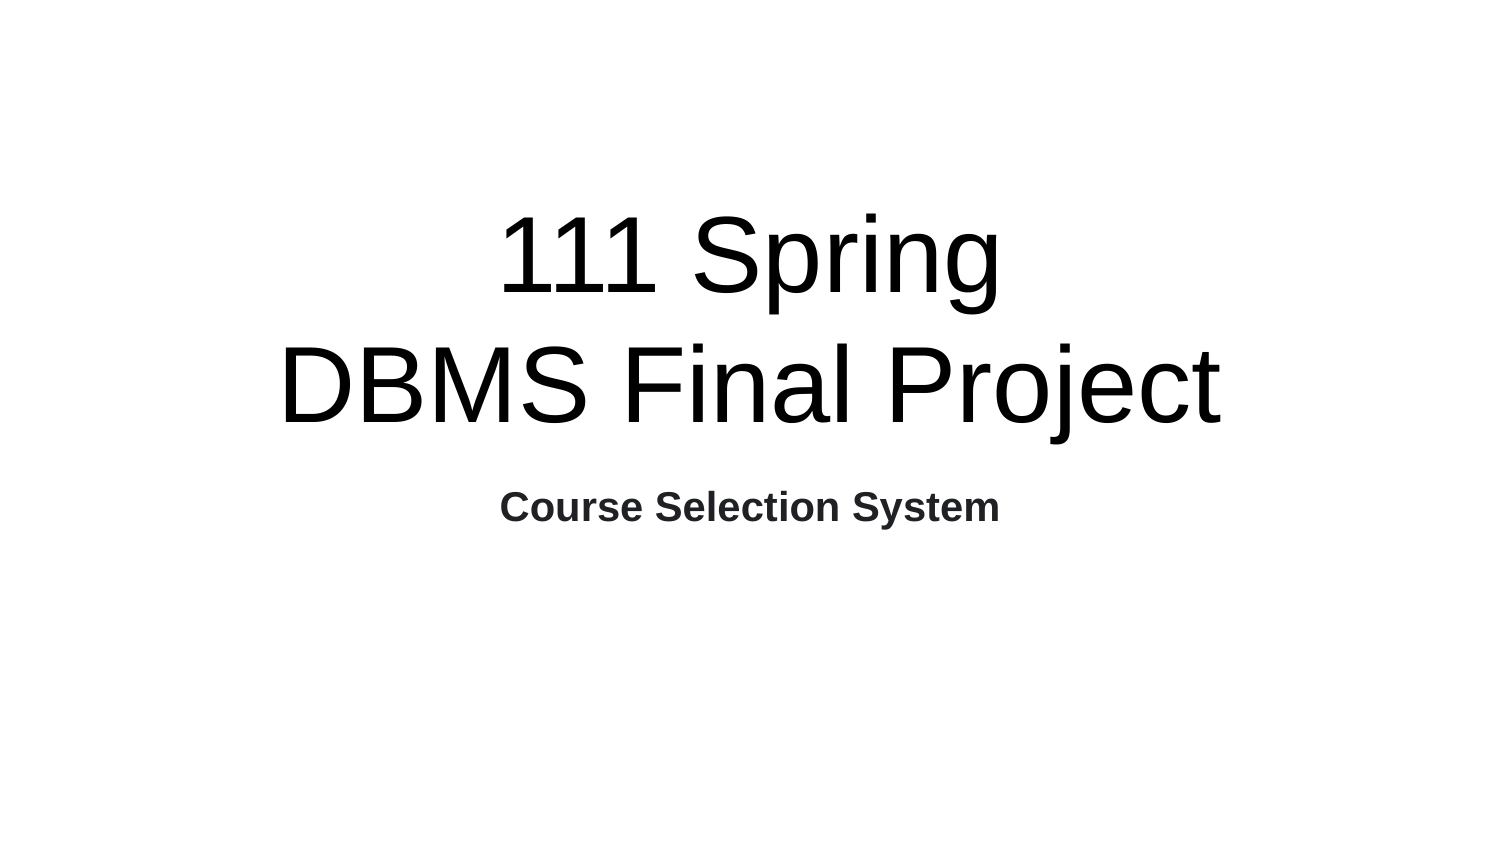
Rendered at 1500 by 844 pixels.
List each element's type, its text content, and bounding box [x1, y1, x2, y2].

title 111 Spring DBMS Final Project [51, 122, 1449, 459]
subtitle Course Selection System [51, 464, 1449, 595]
